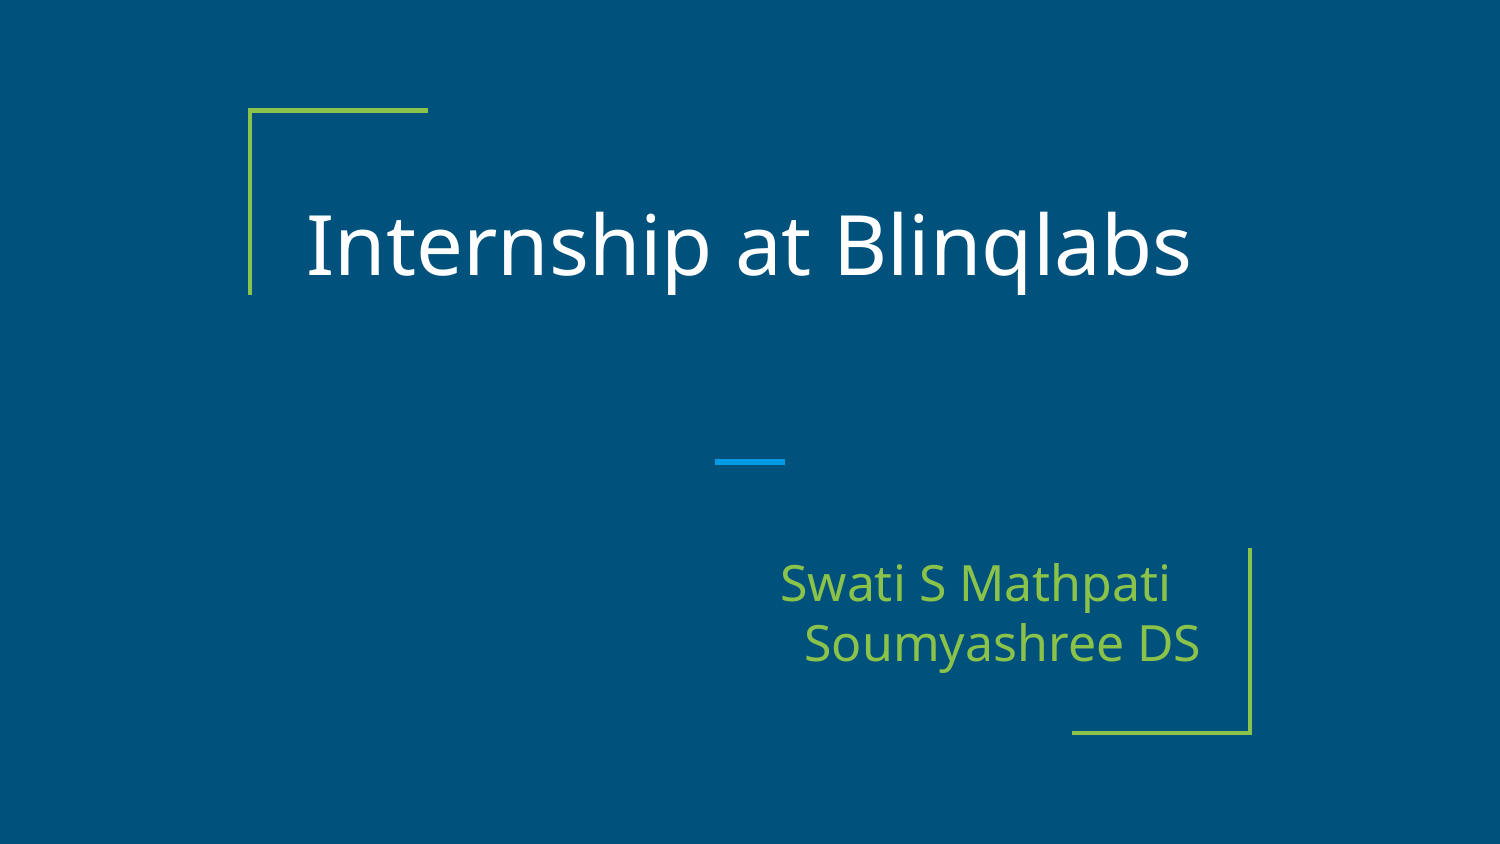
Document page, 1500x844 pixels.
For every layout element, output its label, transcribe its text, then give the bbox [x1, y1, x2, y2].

subtitle Swati S Mathpati Soumyashree DS [165, 536, 1236, 717]
title Internship at Blinqlabs [275, 127, 1225, 308]
